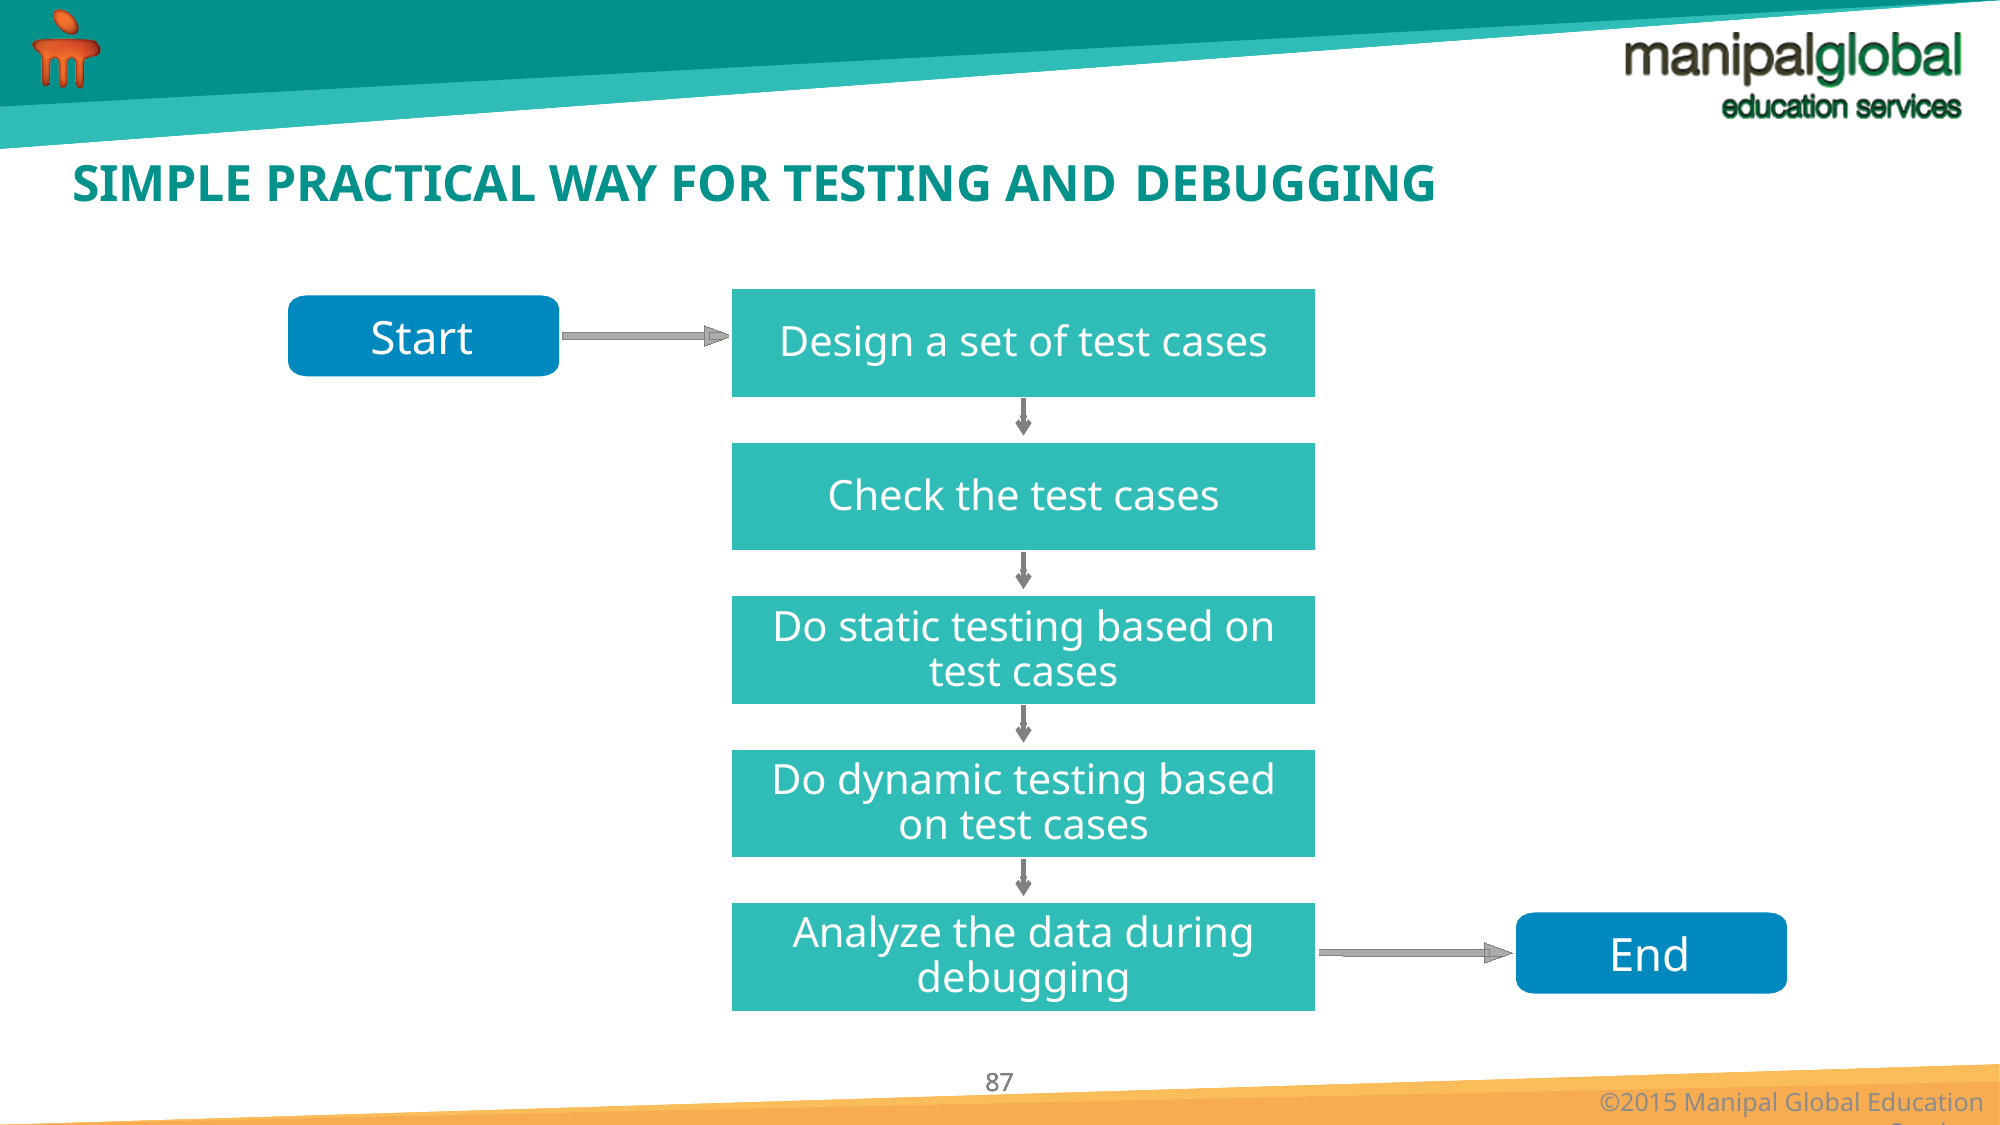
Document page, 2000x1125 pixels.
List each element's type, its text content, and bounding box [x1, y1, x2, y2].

text_box [288, 295, 554, 377]
title SIMPLE PRACTICAL WAY FOR TESTING AND DEBUGGING [57, 151, 1623, 212]
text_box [729, 858, 1318, 1013]
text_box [562, 287, 1318, 399]
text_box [729, 397, 1318, 542]
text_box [1328, 912, 1788, 994]
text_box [729, 551, 1318, 695]
text_box Start [367, 308, 474, 364]
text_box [729, 704, 1318, 849]
picture [28, 6, 104, 91]
picture [1613, 21, 1990, 125]
